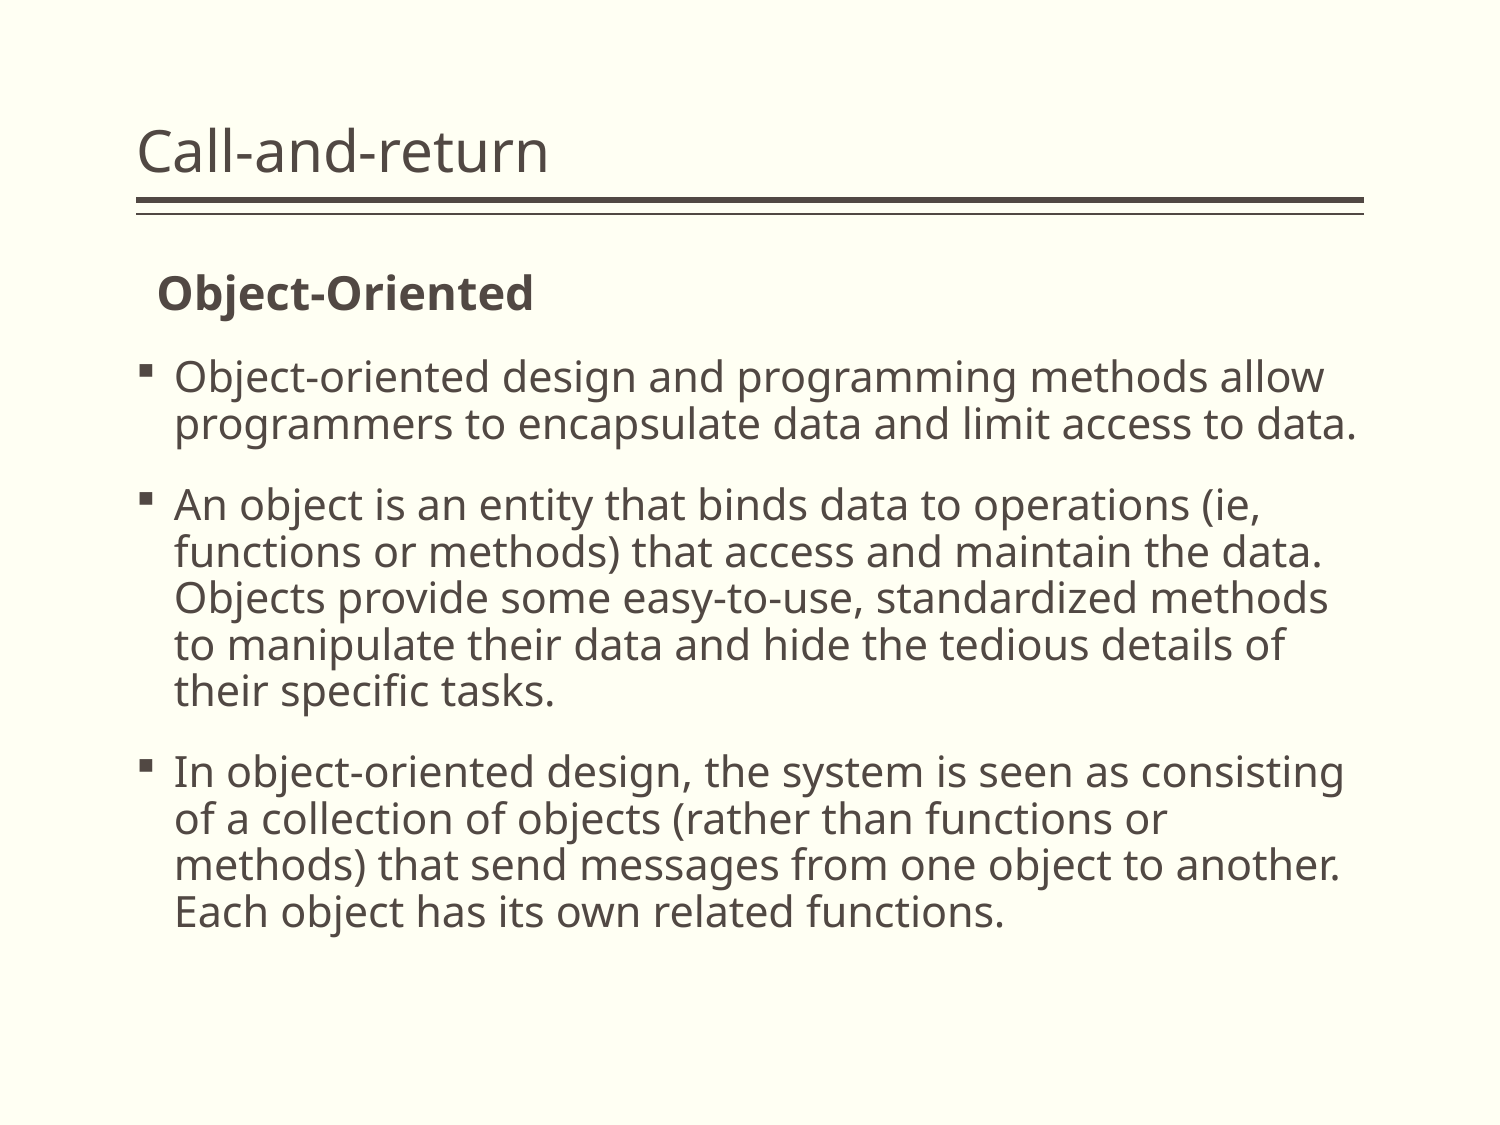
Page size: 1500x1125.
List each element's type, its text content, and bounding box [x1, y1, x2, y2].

list Object-Oriented Object-oriented design and programming methods allow programmers to encapsulate data and limit access to data. An object is an entity that binds data to operations (ie, functions or methods) that access and maintain the data. Objects provide some easy-to-use, standardized methods to manipulate their data and hide the tedious details of their specific tasks. In object-oriented design, the system is seen as consisting of a collection of objects (rather than functions or methods) that send messages from one object to another. Each object has its own related functions. [135, 262, 1364, 993]
title Call-and-return [135, 12, 1364, 193]
